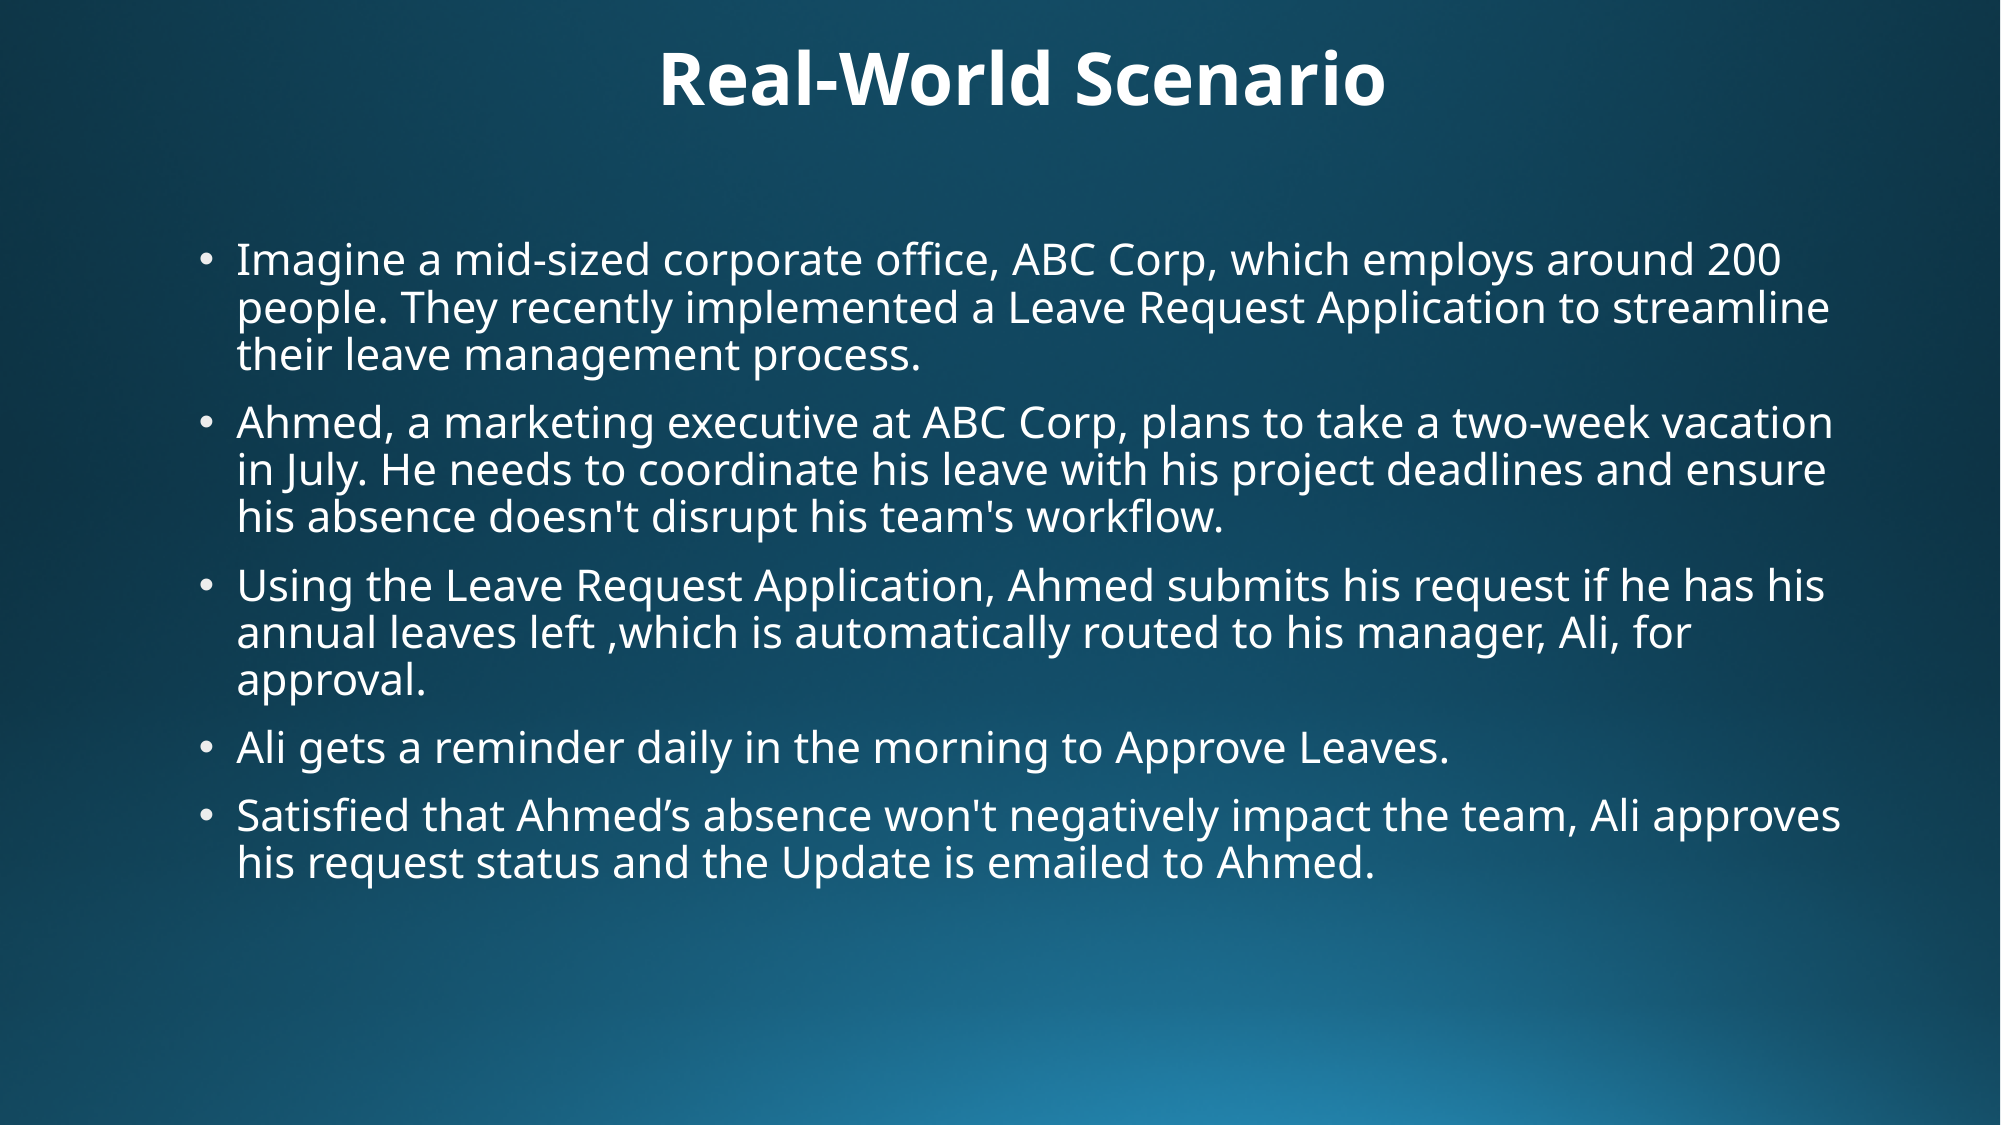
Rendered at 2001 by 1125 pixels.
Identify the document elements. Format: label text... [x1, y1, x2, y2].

picture [0, 0, 2001, 1125]
title Real-World Scenario [250, 12, 1796, 152]
list Imagine a mid-sized corporate office, ABC Corp, which employs around 200 people. They recently implemented a Leave Request Application to streamline their leave management process. Ahmed, a marketing executive at ABC Corp, plans to take a two-week vacation in July. He needs to coordinate his leave with his project deadlines and ensure his absence doesn't disrupt his team's workflow. Using the Leave Request Application, Ahmed submits his request if he has his annual leaves left ,which is automatically routed to his manager, Ali, for approval. Ali gets a reminder daily in the morning to Approve Leaves. Satisfied that Ahmed’s absence won't negatively impact the team, Ali approves his request status and the Update is emailed to Ahmed. [183, 230, 1863, 945]
